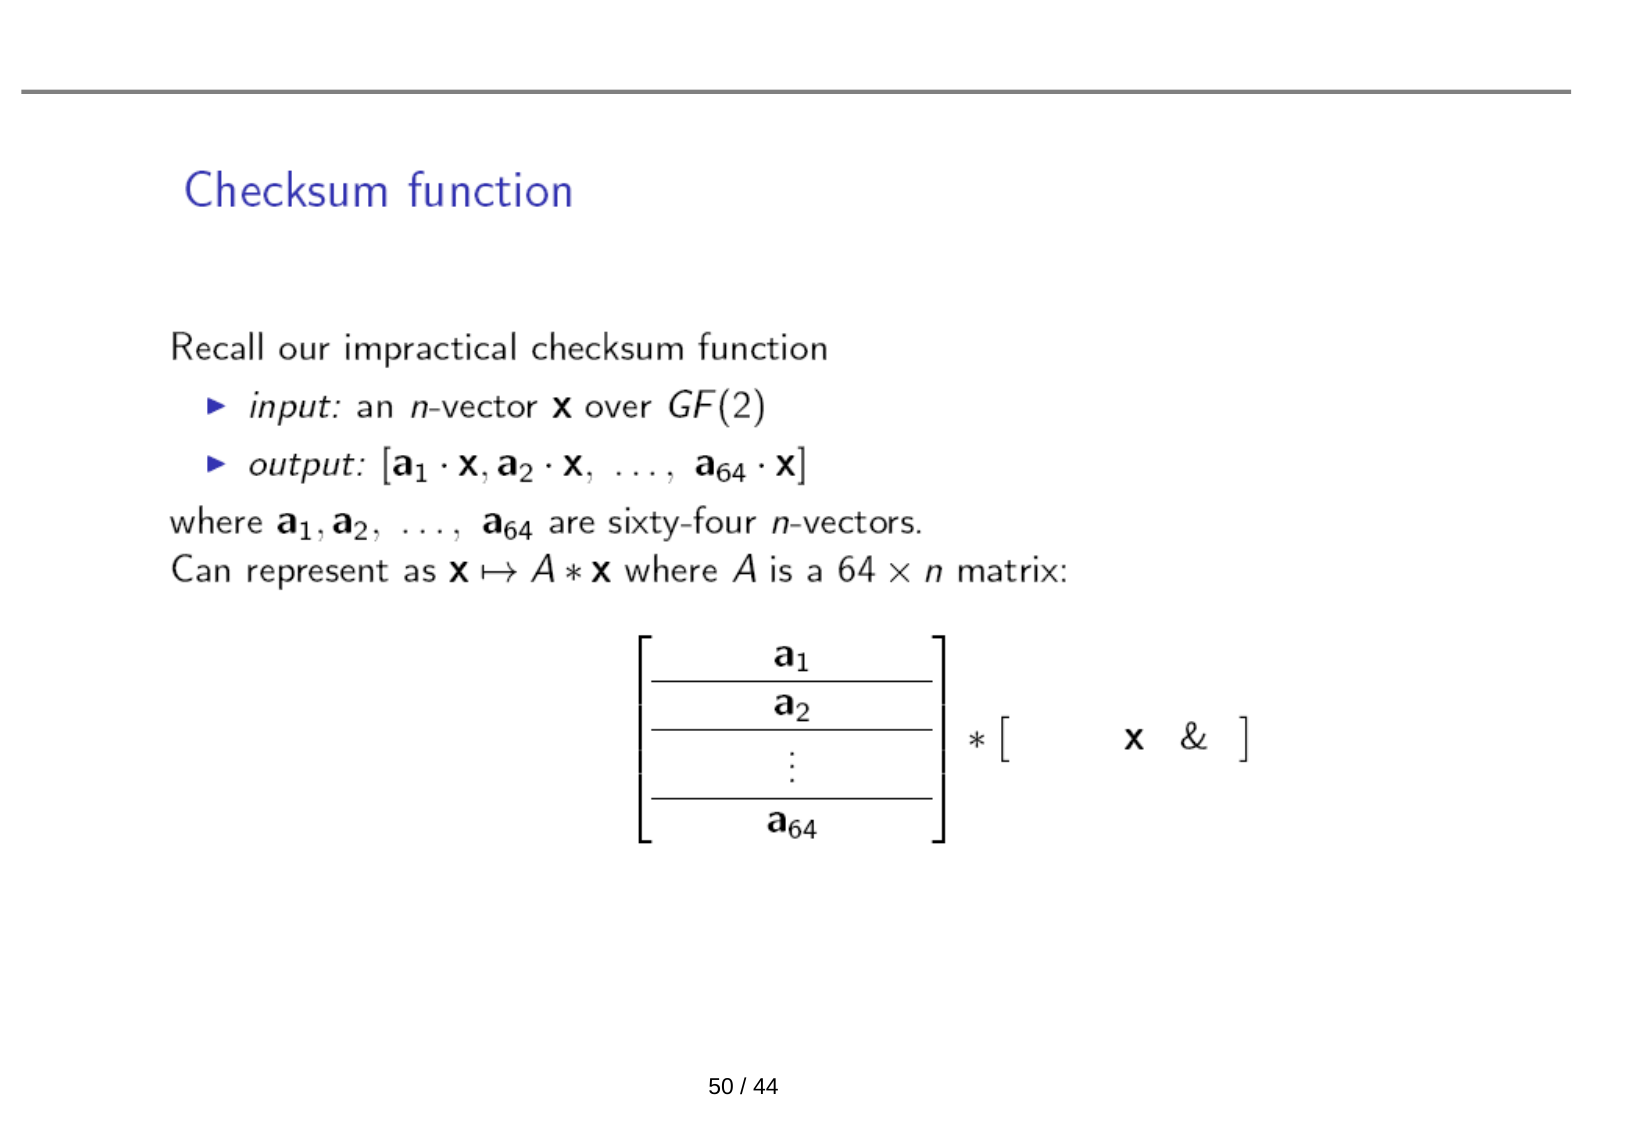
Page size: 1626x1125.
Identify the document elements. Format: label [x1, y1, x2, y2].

picture [155, 160, 1469, 965]
